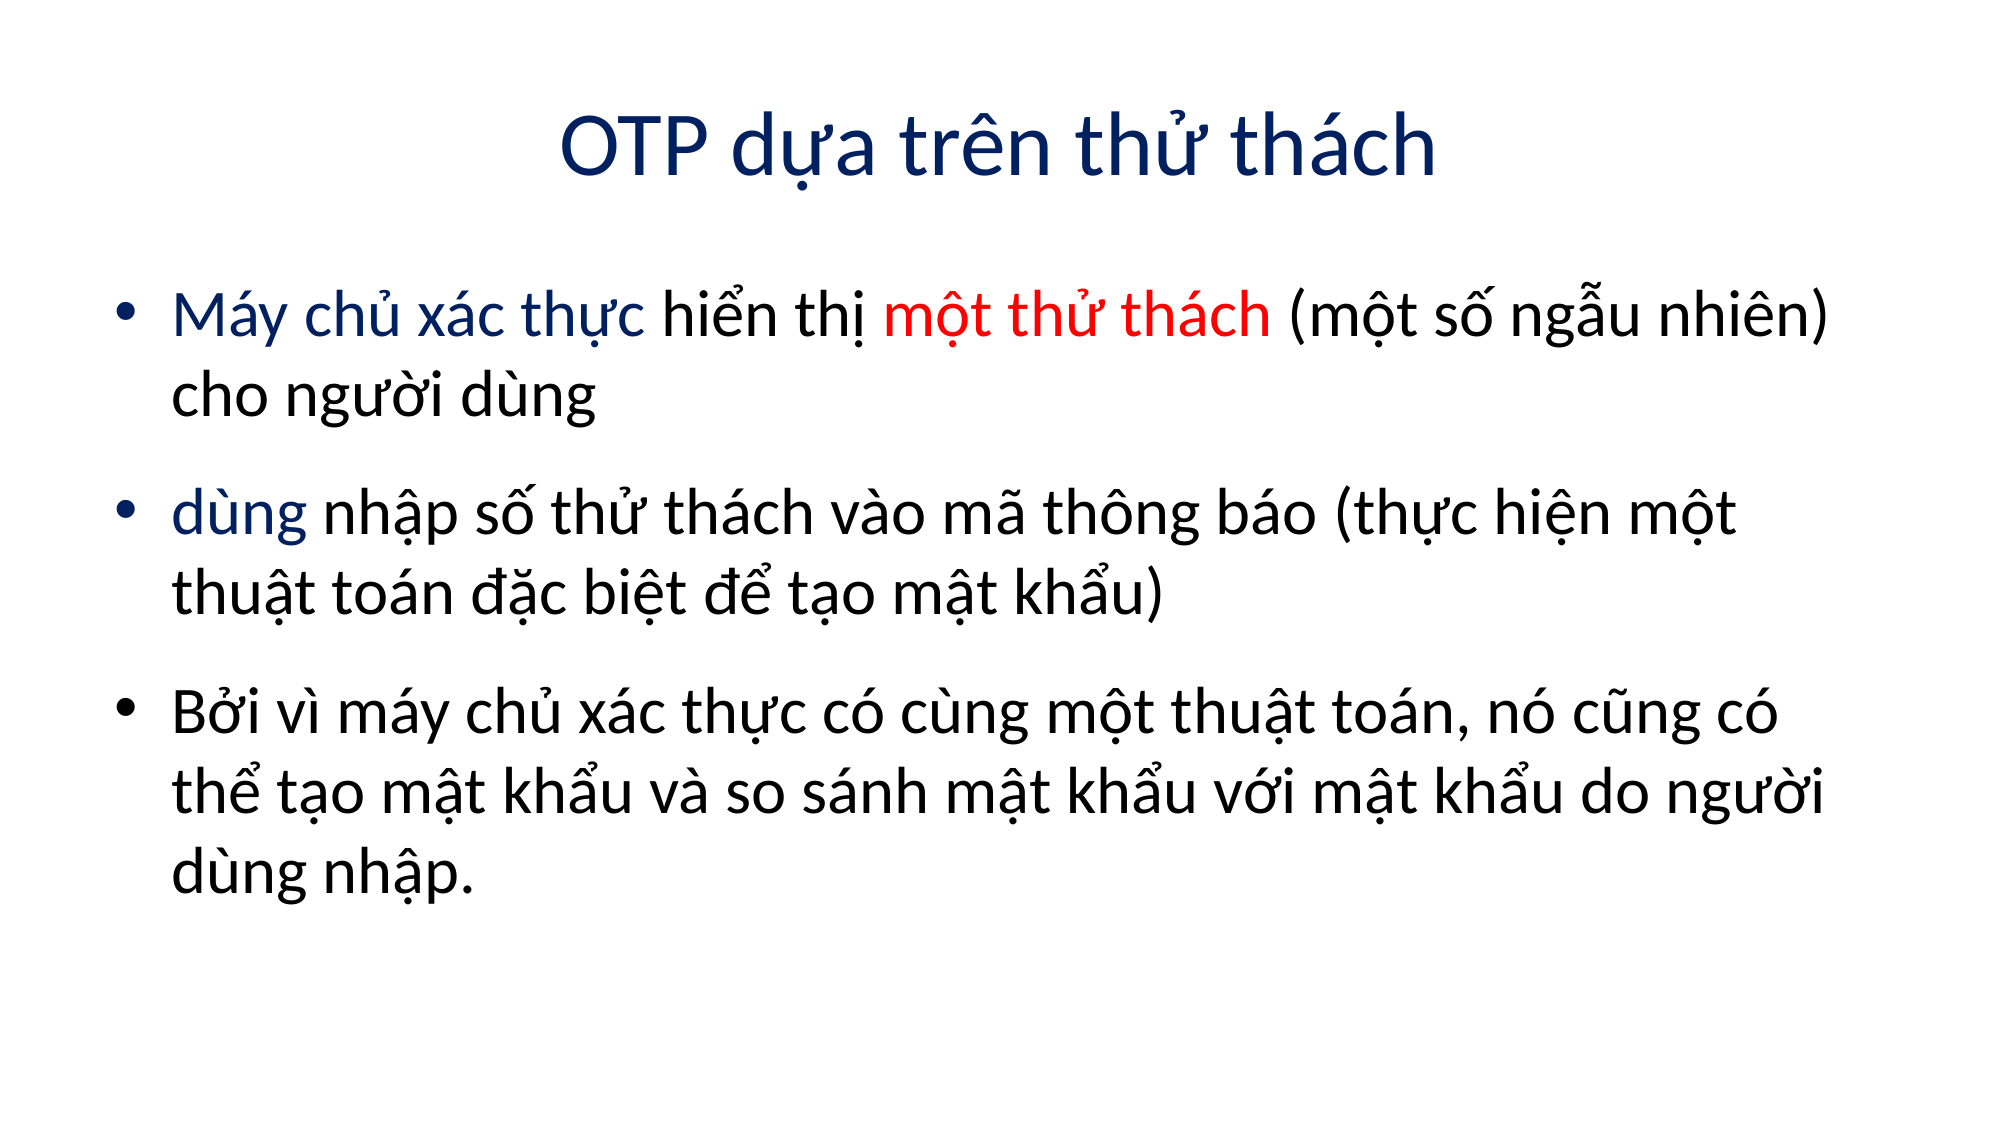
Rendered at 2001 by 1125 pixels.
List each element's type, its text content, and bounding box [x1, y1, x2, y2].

list Máy chủ xác thực hiển thị một thử thách (một số ngẫu nhiên) cho người dùng dùng nhập số thử thách vào mã thông báo (thực hiện một thuật toán đặc biệt để tạo mật khẩu) Bởi vì máy chủ xác thực có cùng một thuật toán, nó cũng có thể tạo mật khẩu và so sánh mật khẩu với mật khẩu do người dùng nhập. [99, 262, 1900, 1005]
title OTP dựa trên thử thách [99, 45, 1900, 233]
